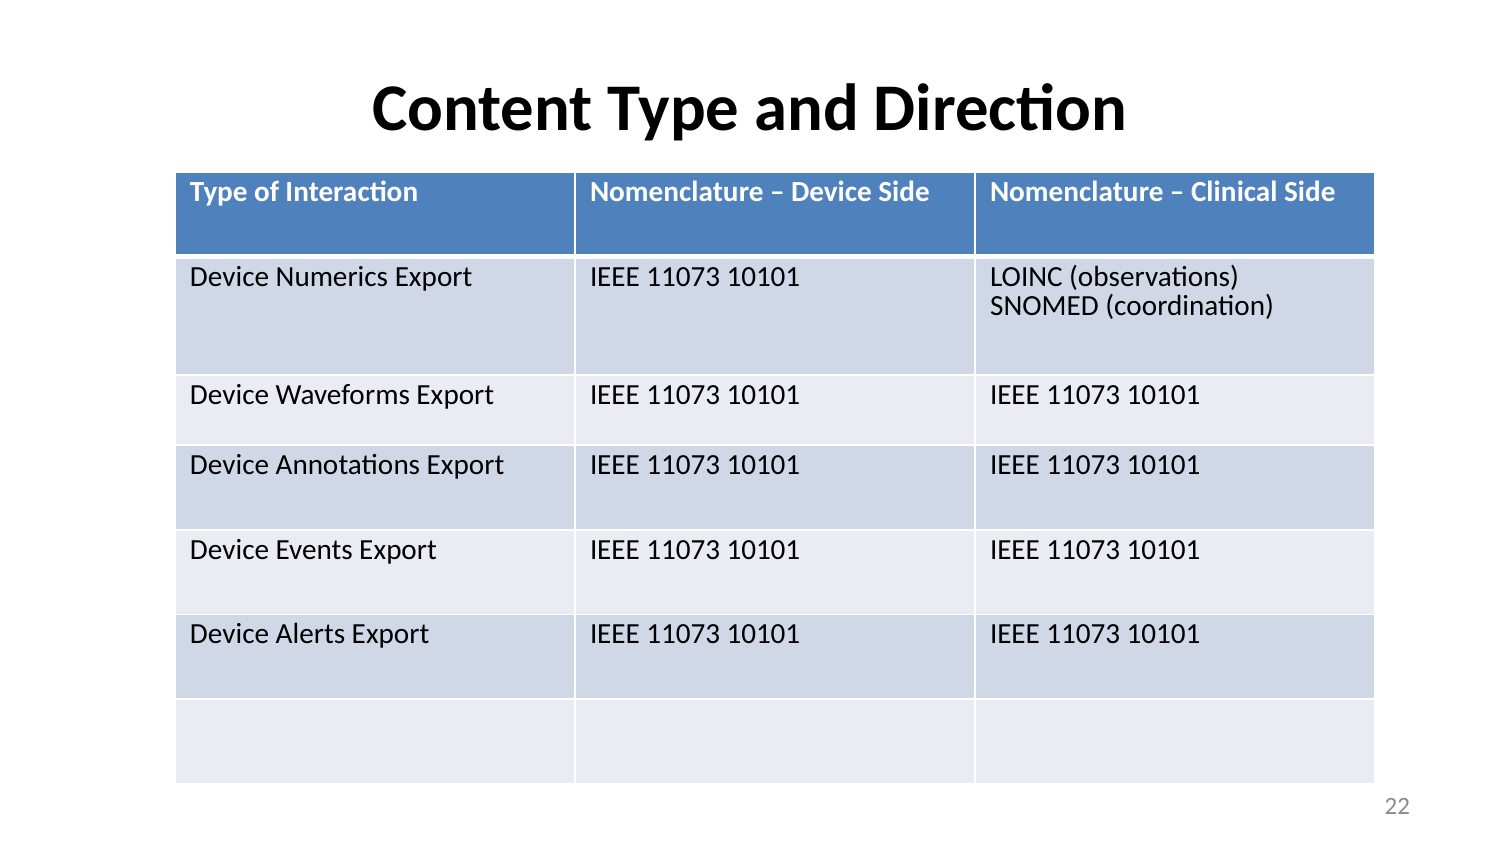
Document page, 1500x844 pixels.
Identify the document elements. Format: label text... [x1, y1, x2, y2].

title Content Type and Direction [75, 33, 1425, 175]
table_cell IEEE 11073 10101 [576, 376, 974, 444]
table_header Type of Interaction [176, 173, 574, 254]
table_cell [976, 700, 1374, 783]
table_cell [576, 700, 974, 783]
table_cell IEEE 11073 10101 [576, 531, 974, 614]
table_cell IEEE 11073 10101 [976, 446, 1374, 529]
table_cell Device Annotations Export [176, 446, 574, 529]
table_cell LOINC (observations) SNOMED (coordination) [976, 259, 1374, 374]
table_cell IEEE 11073 10101 [976, 531, 1374, 614]
table_cell IEEE 11073 10101 [976, 615, 1374, 698]
table_cell IEEE 11073 10101 [976, 376, 1374, 444]
table_cell Device Events Export [176, 531, 574, 614]
table_cell Device Waveforms Export [176, 376, 574, 444]
table_cell Device Numerics Export [176, 259, 574, 374]
table_header Nomenclature – Device Side [576, 173, 974, 254]
table_cell IEEE 11073 10101 [576, 615, 974, 698]
table_cell IEEE 11073 10101 [576, 446, 974, 529]
table_cell IEEE 11073 10101 [576, 259, 974, 374]
table_cell [176, 700, 574, 783]
slide_number 22 [1074, 782, 1425, 827]
table_header Nomenclature – Clinical Side [976, 173, 1374, 254]
table_cell Device Alerts Export [176, 615, 574, 698]
